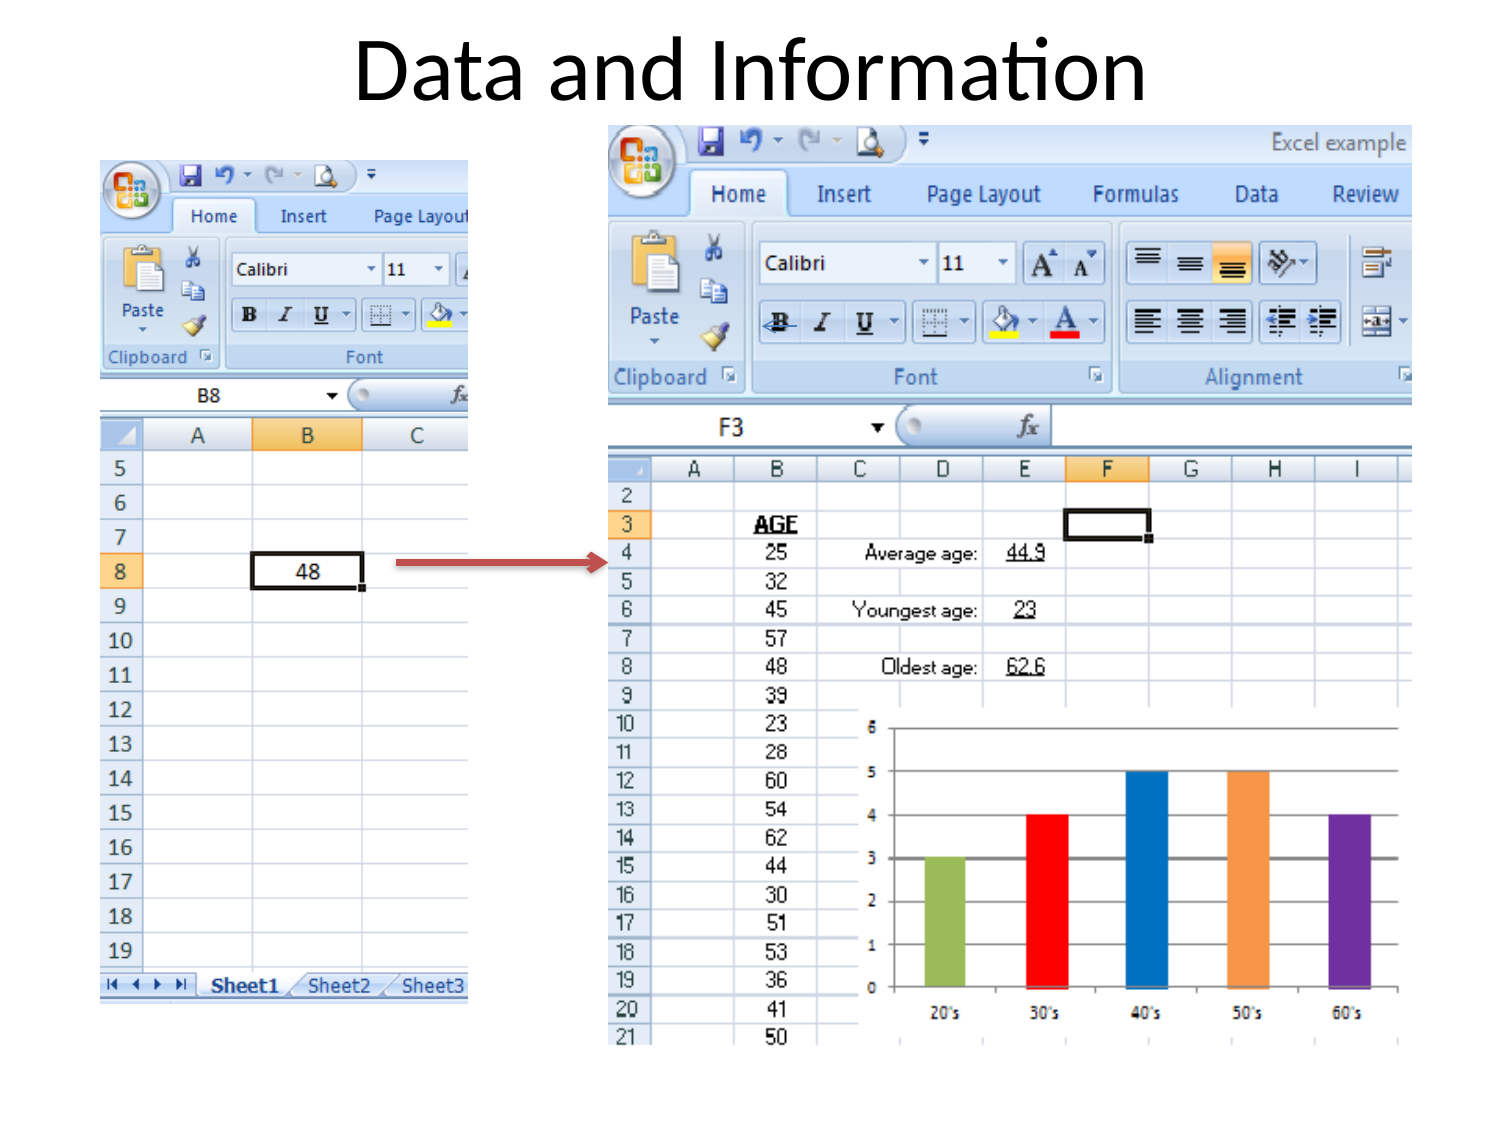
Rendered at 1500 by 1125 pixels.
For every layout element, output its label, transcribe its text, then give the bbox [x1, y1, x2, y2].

picture [607, 125, 1412, 1119]
title Data and Information [76, 0, 1427, 128]
picture [100, 160, 468, 1004]
